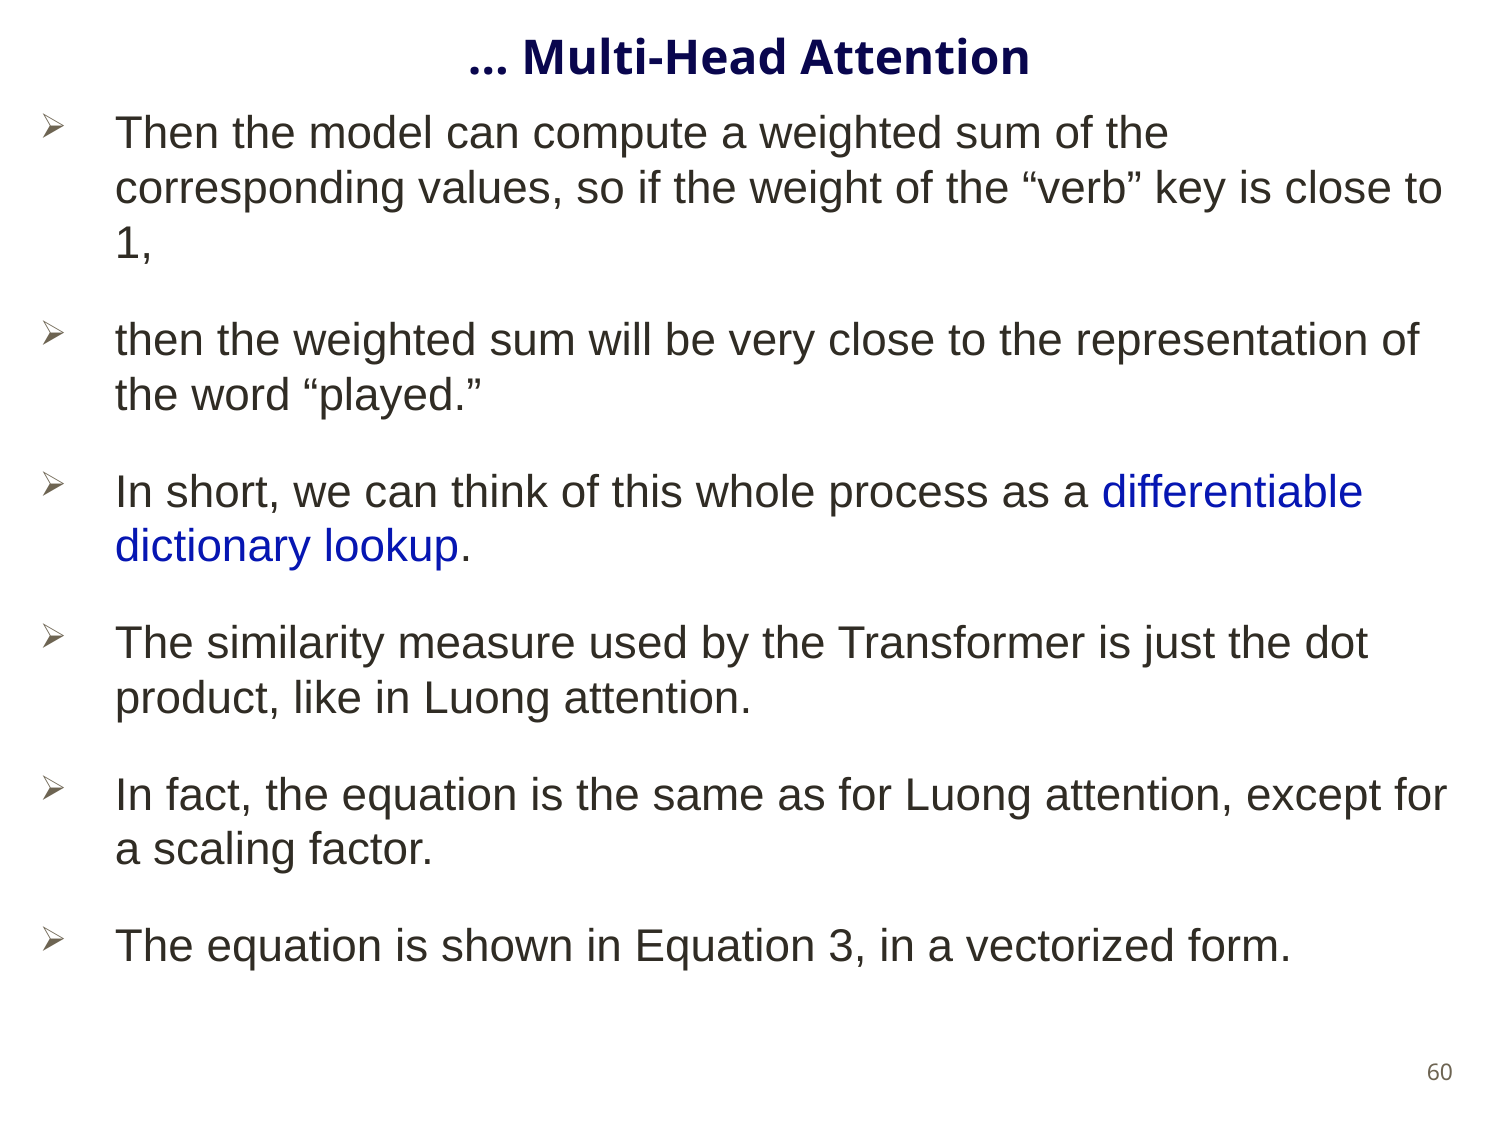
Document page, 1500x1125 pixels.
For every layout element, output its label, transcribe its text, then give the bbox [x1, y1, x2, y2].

list Then the model can compute a weighted sum of the corresponding values, so if the weight of the “verb” key is close to 1, then the weighted sum will be very close to the representation of the word “played.” In short, we can think of this whole process as a differentiable dictionary lookup. The similarity measure used by the Transformer is just the dot product, like in Luong attention. In fact, the equation is the same as for Luong attention, except for a scaling factor. The equation is shown in Equation 3, in a vectorized form. [24, 95, 1469, 1075]
slide_number 60 [1118, 1075, 1469, 1103]
title … Multi-Head Attention [0, 4, 1500, 92]
